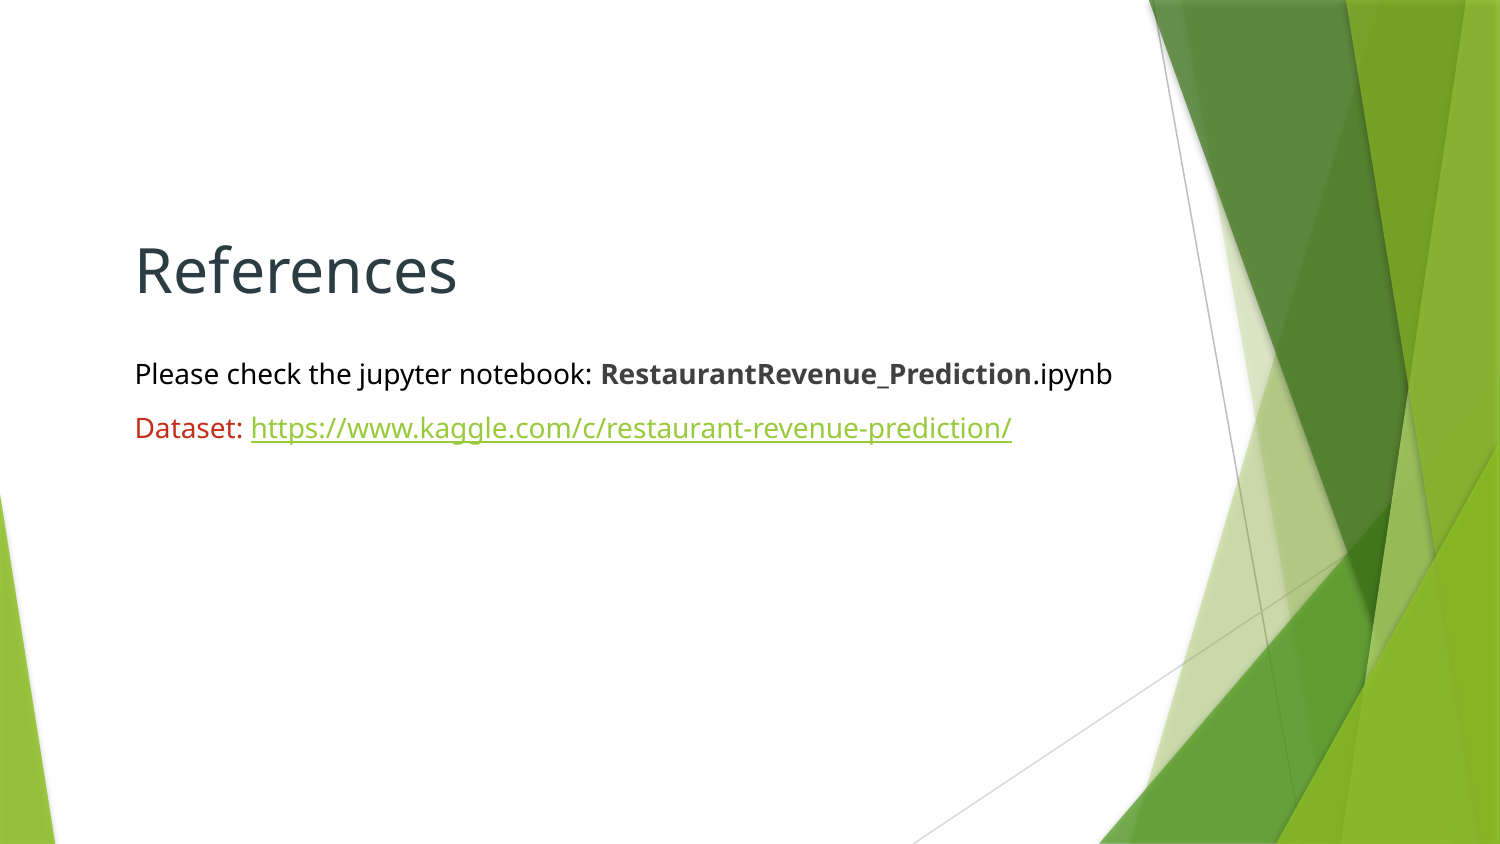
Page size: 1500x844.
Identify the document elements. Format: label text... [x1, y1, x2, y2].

list Please check the jupyter notebook: RestaurantRevenue_Prediction.ipynb Dataset: https://www.kaggle.com/c/restaurant-revenue-prediction/ [119, 341, 1381, 712]
title References [119, 216, 1381, 305]
